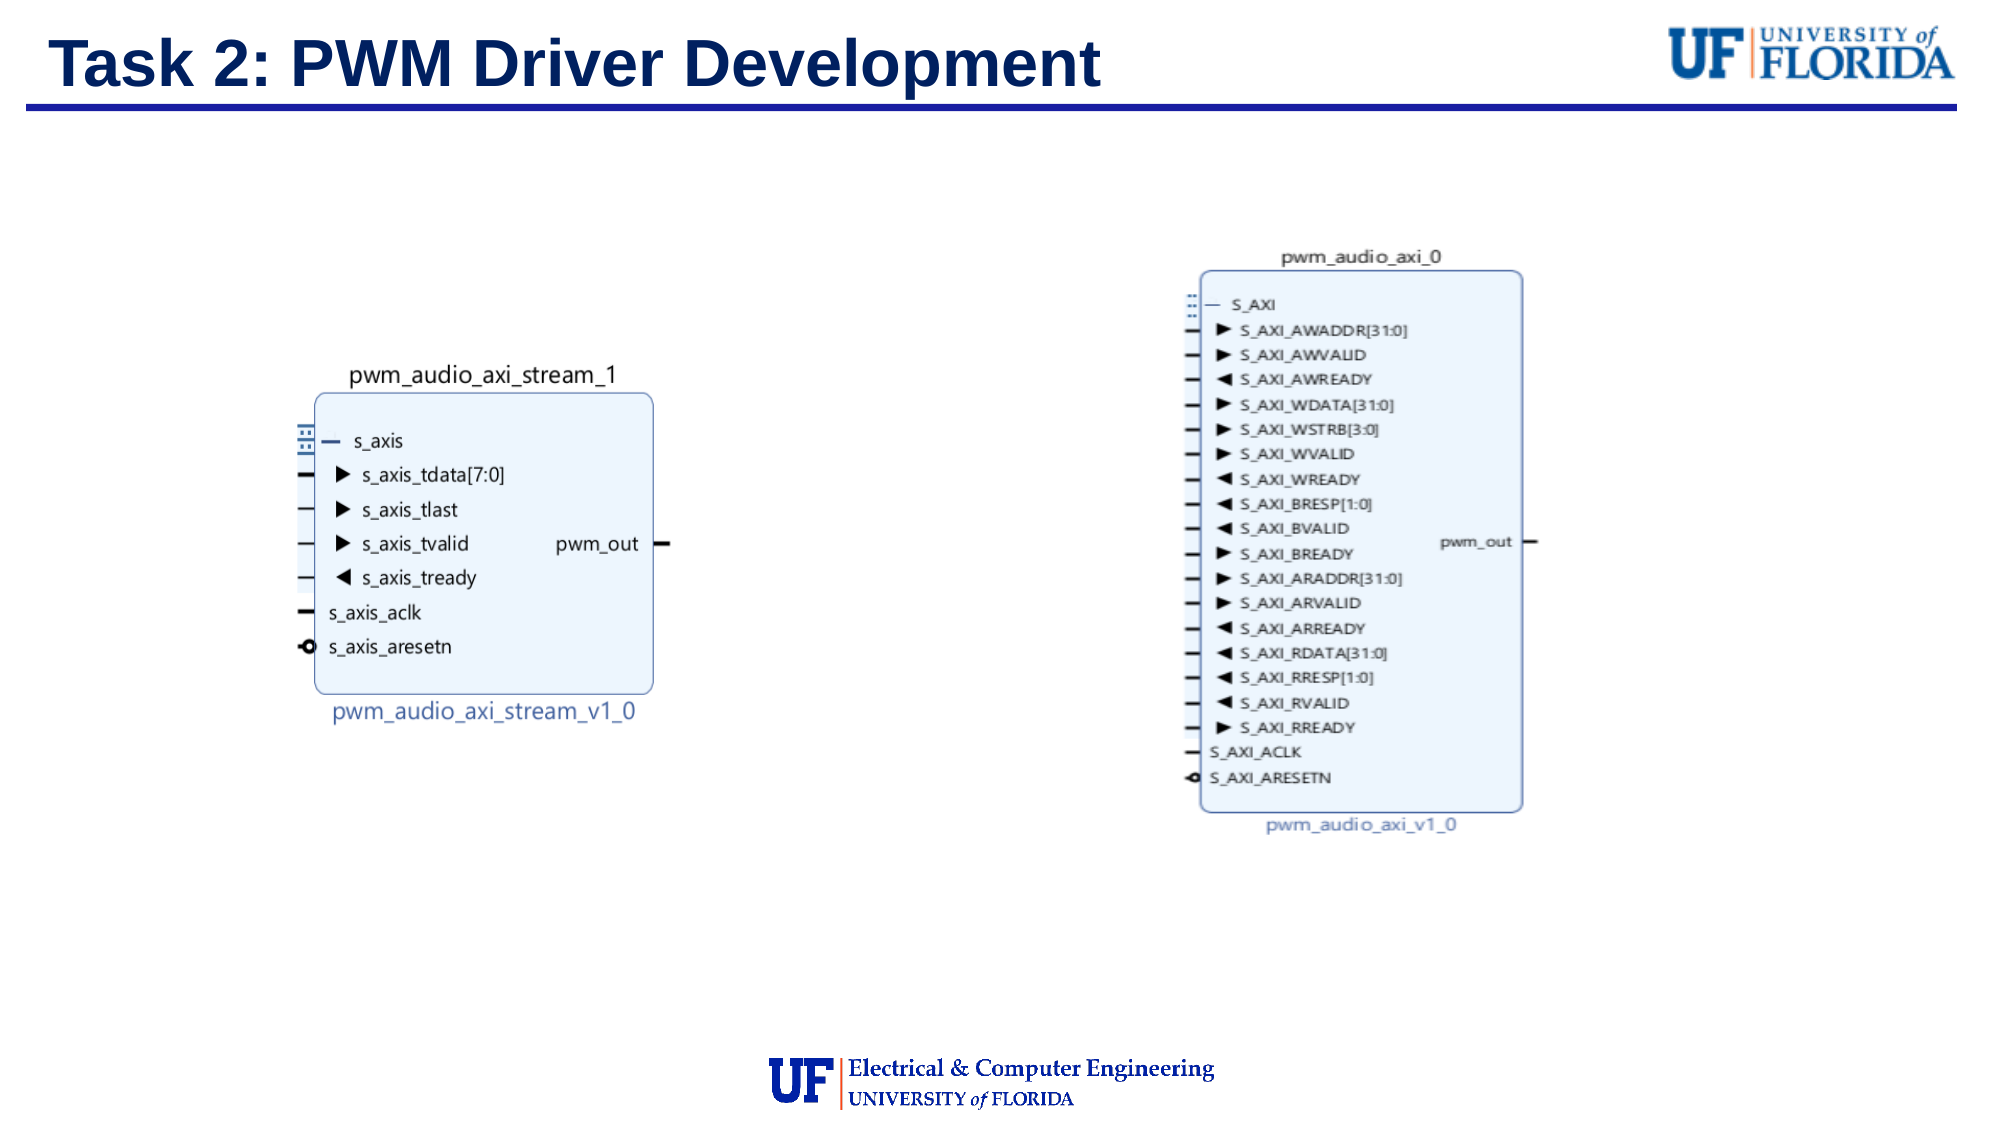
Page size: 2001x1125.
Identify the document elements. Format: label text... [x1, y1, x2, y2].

picture [1060, 177, 1662, 921]
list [125, 225, 845, 873]
title Task 2: PWM Driver Development [26, 0, 1662, 118]
picture [769, 1058, 1214, 1110]
picture [1667, 24, 1957, 80]
